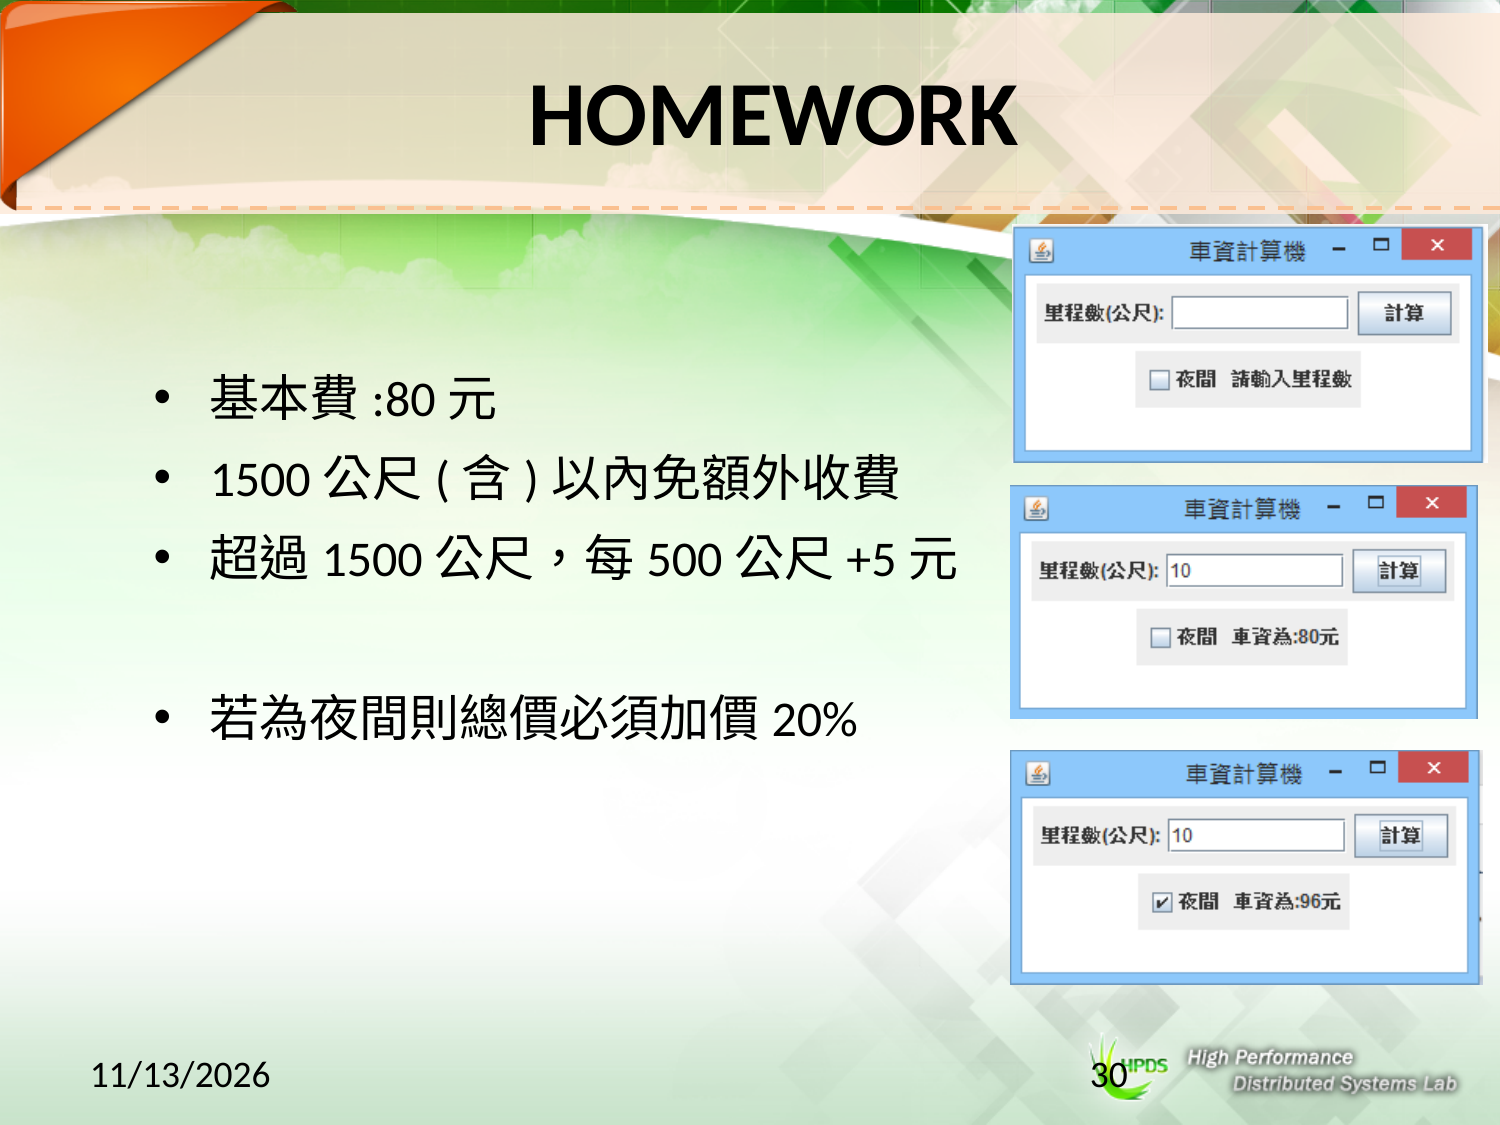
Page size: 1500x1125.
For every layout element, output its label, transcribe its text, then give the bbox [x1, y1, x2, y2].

text_box HOMEWORK [312, 46, 1435, 172]
picture [0, 0, 1500, 1125]
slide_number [75, 1042, 425, 1103]
text_box [312, 11, 1500, 207]
slide_number 30 [1074, 1042, 1425, 1103]
text_box 基本費:80元 1500公尺(含)以內免額外收費 超過1500公尺，每500公尺+5元 若為夜間則總價必須加價20% [138, 358, 1440, 903]
